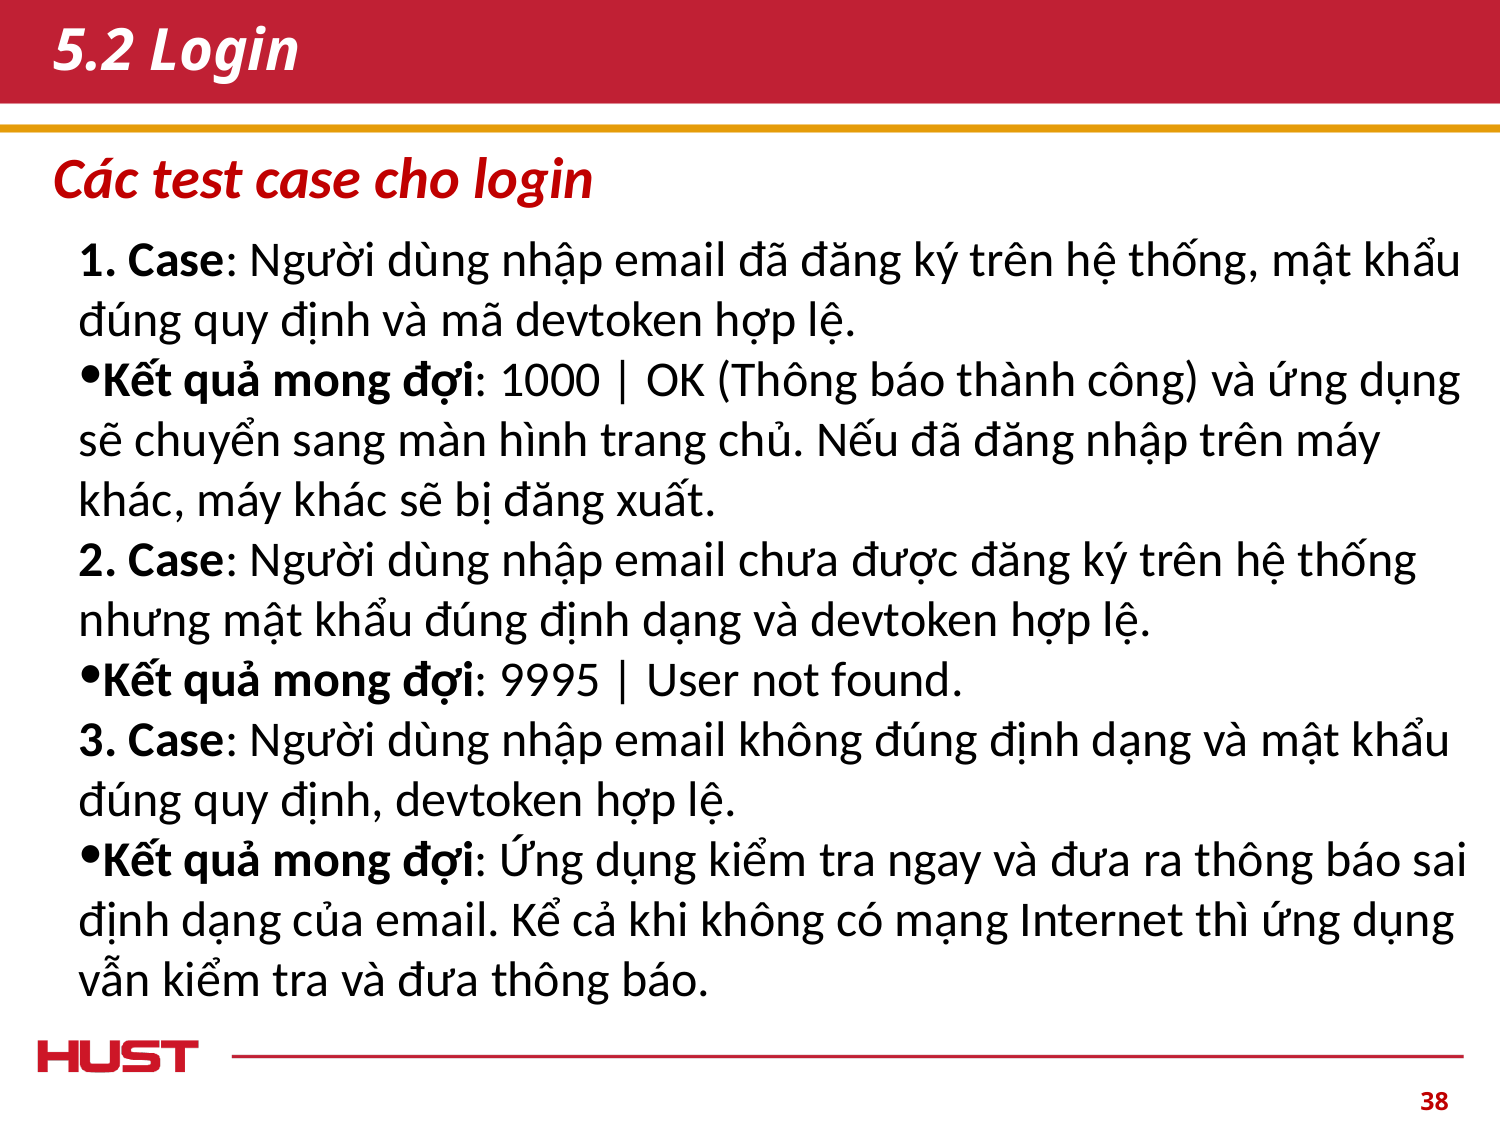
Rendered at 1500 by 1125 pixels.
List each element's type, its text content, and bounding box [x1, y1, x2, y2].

title 5.2 Login [38, 12, 1462, 87]
text_box 1. Case: Người dùng nhập email đã đăng ký trên hệ thống, mật khẩu đúng quy định và mã devtoken hợp lệ. Kết quả mong đợi: 1000 | OK (Thông báo thành công) và ứng dụng sẽ chuyển sang màn hình trang chủ. Nếu đã đăng nhập trên máy khác, máy khác sẽ bị đăng xuất. 2. Case: Người dùng nhập email chưa được đăng ký trên hệ thống nhưng mật khẩu đúng định dạng và devtoken hợp lệ. Kết quả mong đợi: 9995 | User not found. 3. Case: Người dùng nhập email không đúng định dạng và mật khẩu đúng quy định, devtoken hợp lệ. Kết quả mong đợi: Ứng dụng kiểm tra ngay và đưa ra thông báo sai định dạng của email. Kể cả khi không có mạng Internet thì ứng dụng vẫn kiểm tra và đưa thông báo. [63, 218, 1487, 1074]
picture [0, 0, 1500, 1125]
text_box Các test case cho login [38, 133, 753, 227]
slide_number ‹#› [1126, 1078, 1464, 1125]
